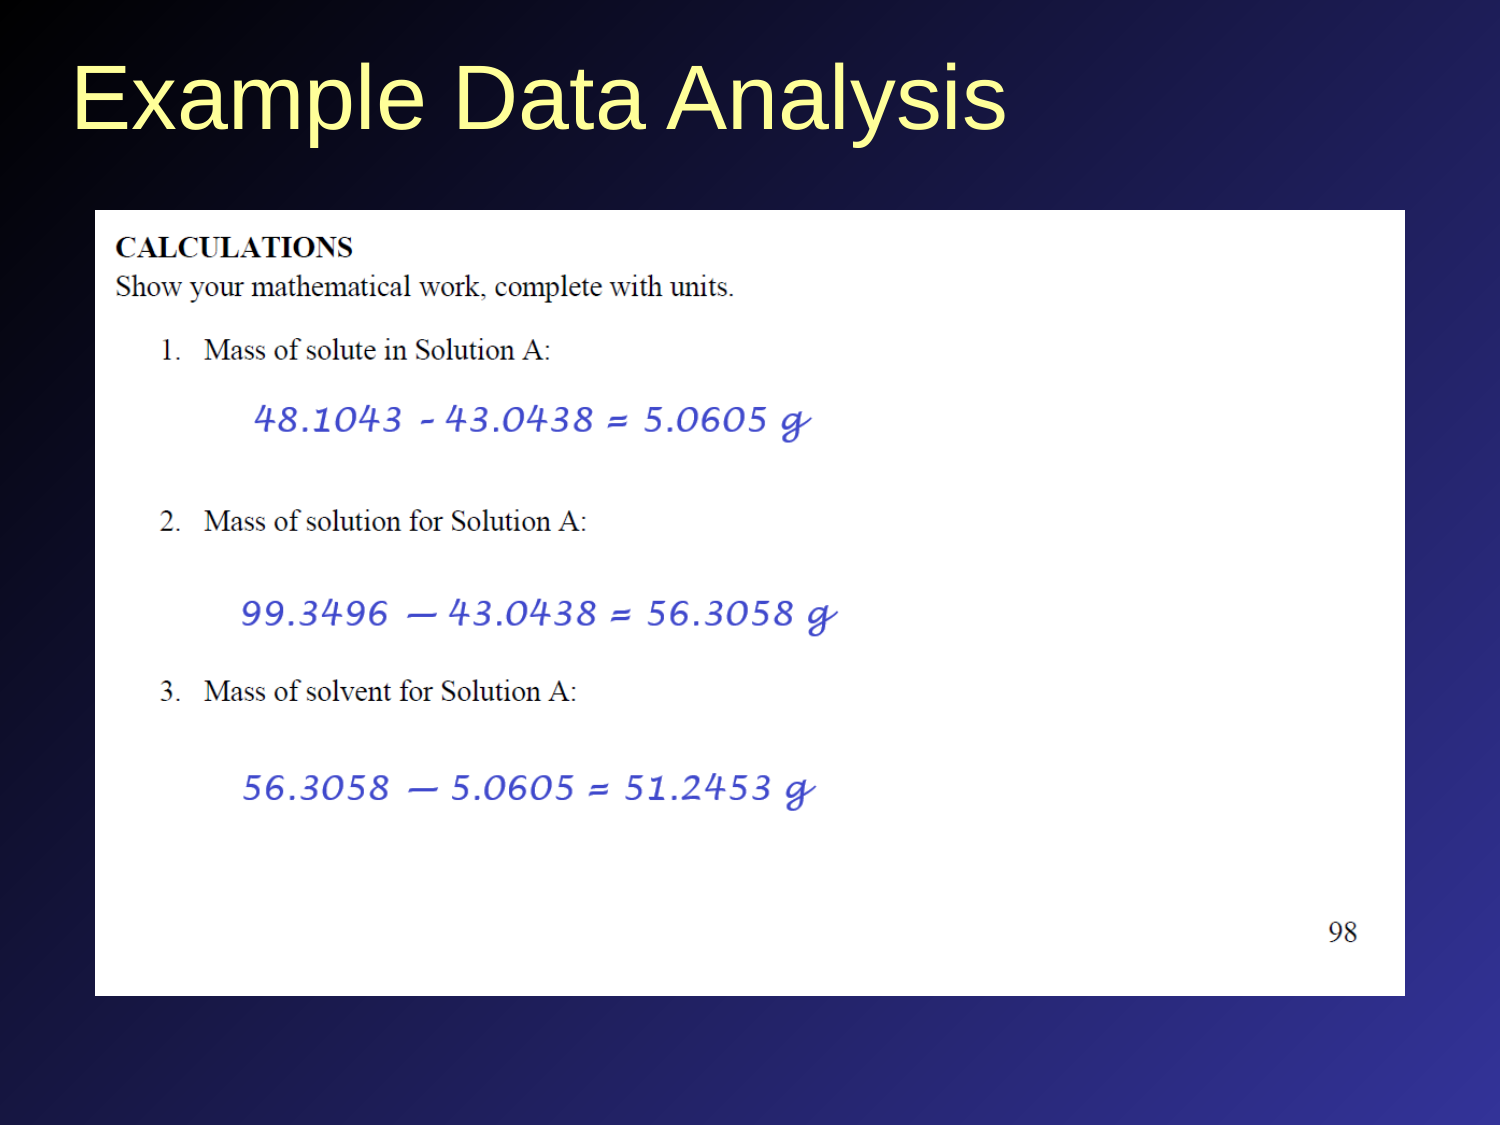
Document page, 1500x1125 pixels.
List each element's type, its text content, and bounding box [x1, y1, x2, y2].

title Example Data Analysis [55, 29, 1438, 157]
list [94, 210, 1406, 996]
